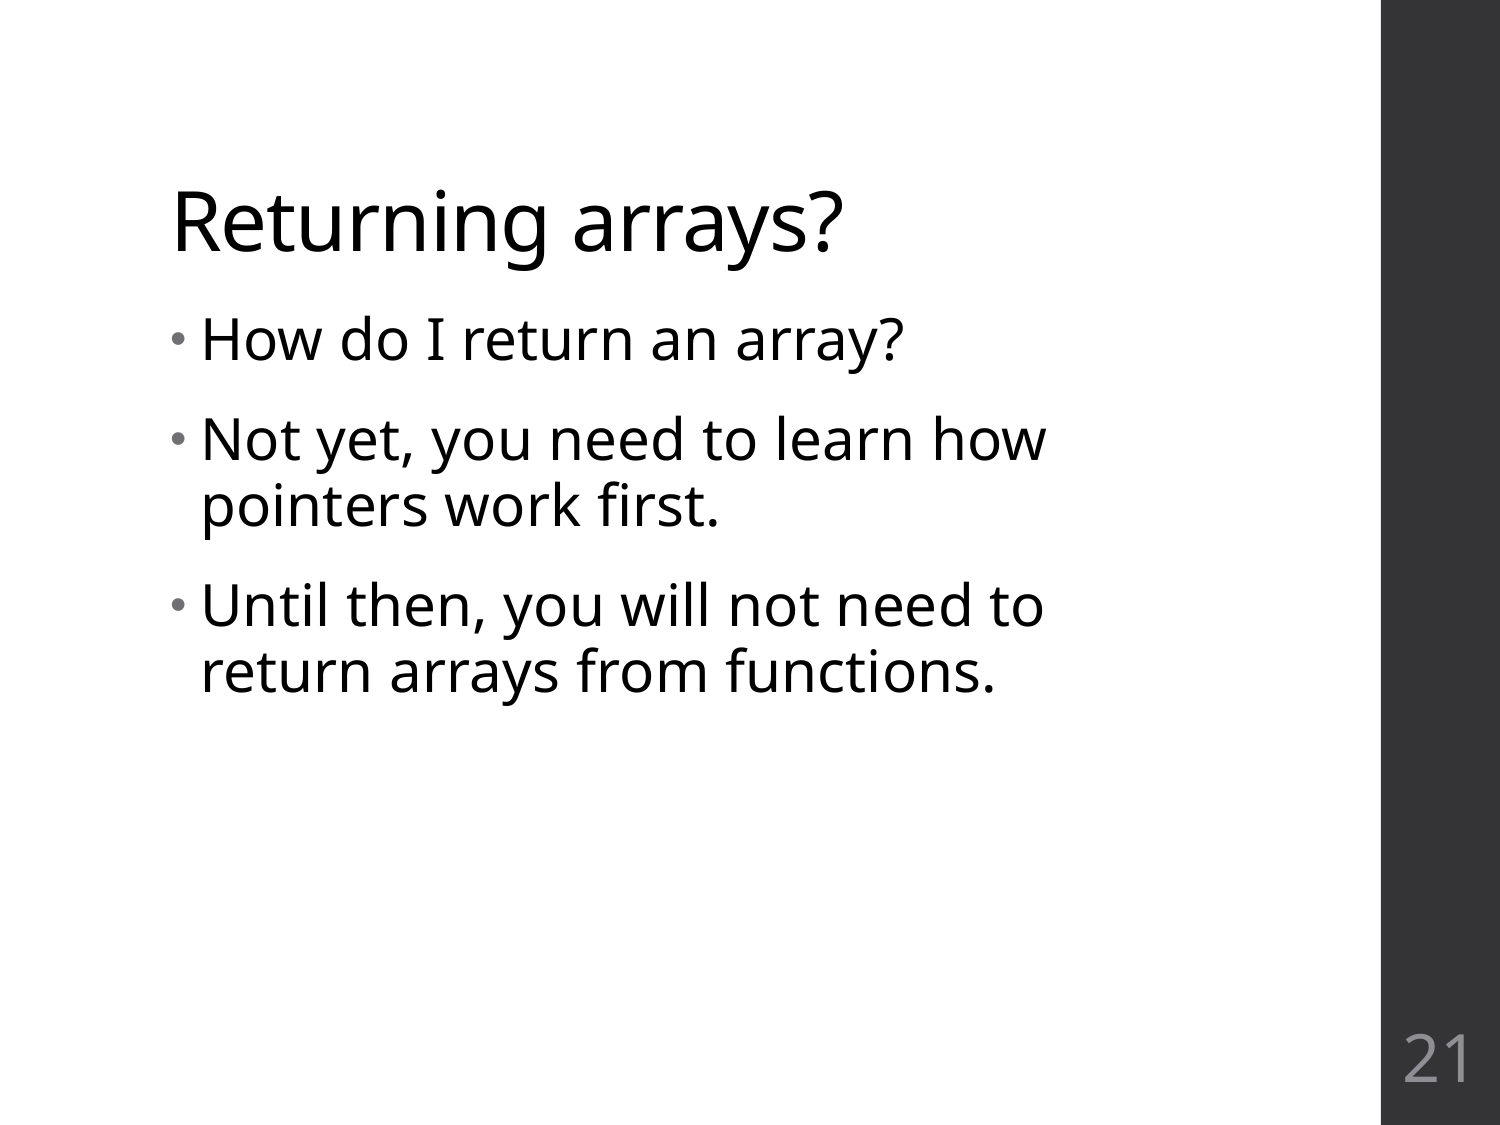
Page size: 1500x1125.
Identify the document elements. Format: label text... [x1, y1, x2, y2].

list How do I return an array? Not yet, you need to learn how pointers work first. Until then, you will not need to return arrays from functions. [155, 299, 1213, 1014]
slide_number 21 [1384, 1012, 1498, 1110]
title Returning arrays? [155, 60, 1348, 278]
